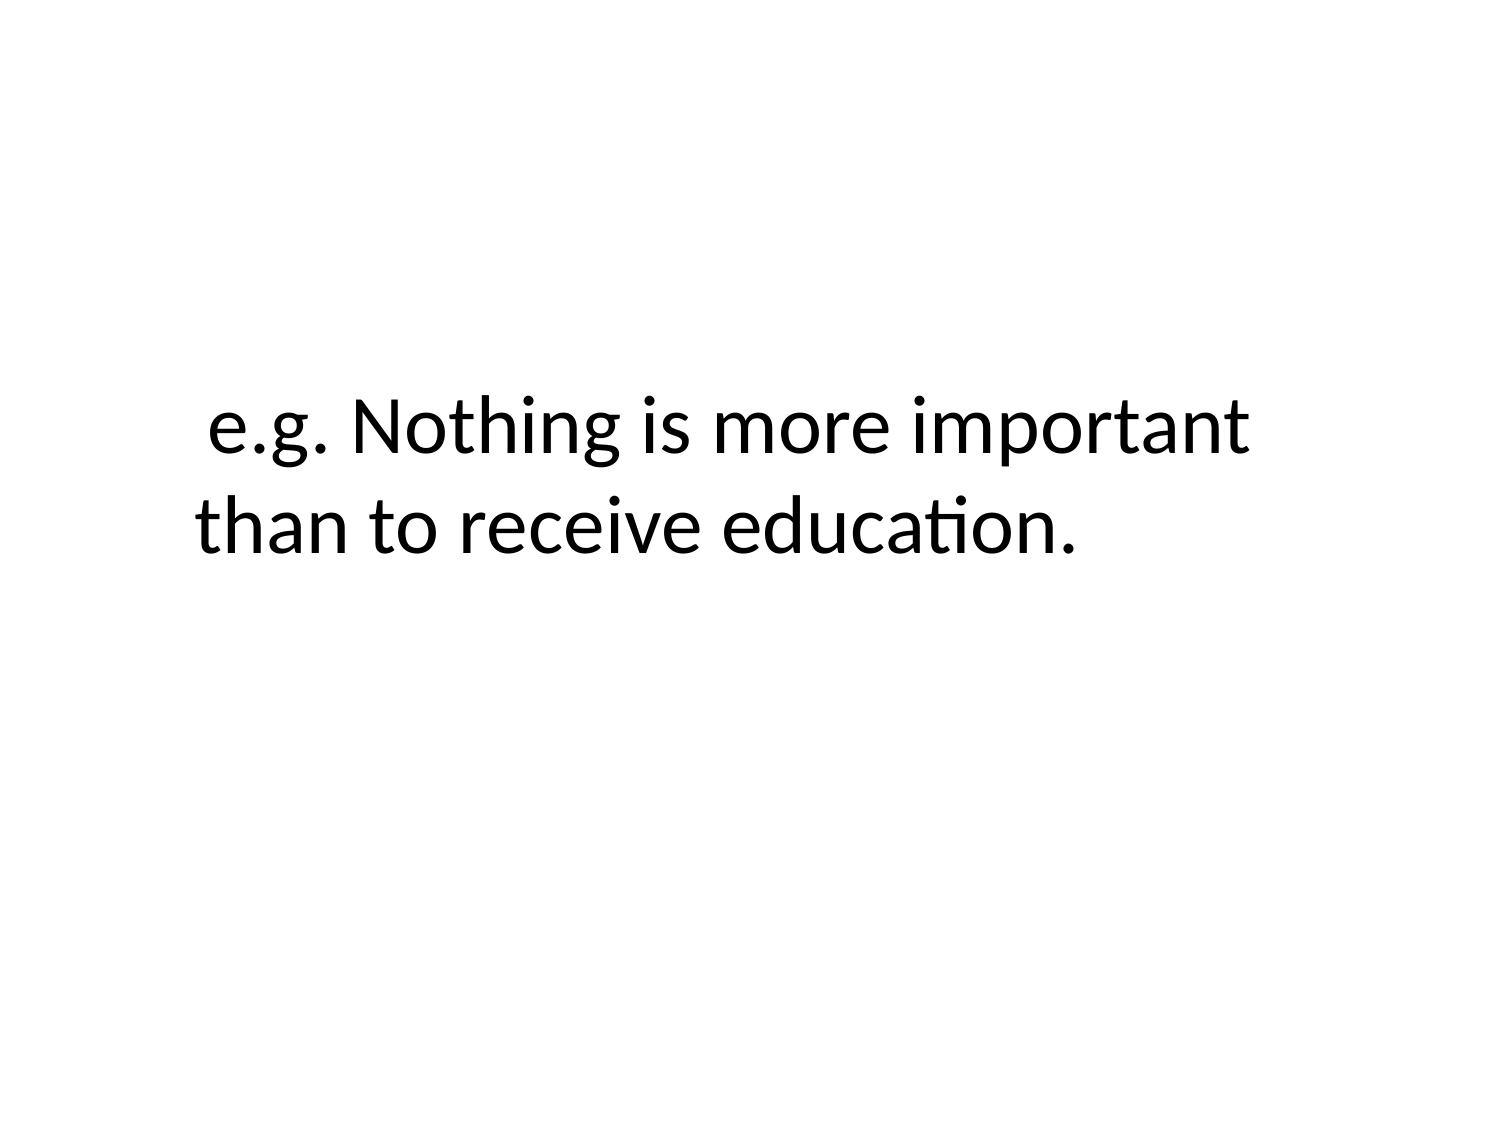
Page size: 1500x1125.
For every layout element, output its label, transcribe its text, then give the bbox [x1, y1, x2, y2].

title e.g. Nothing is more important than to receive education. [0, 349, 1275, 591]
